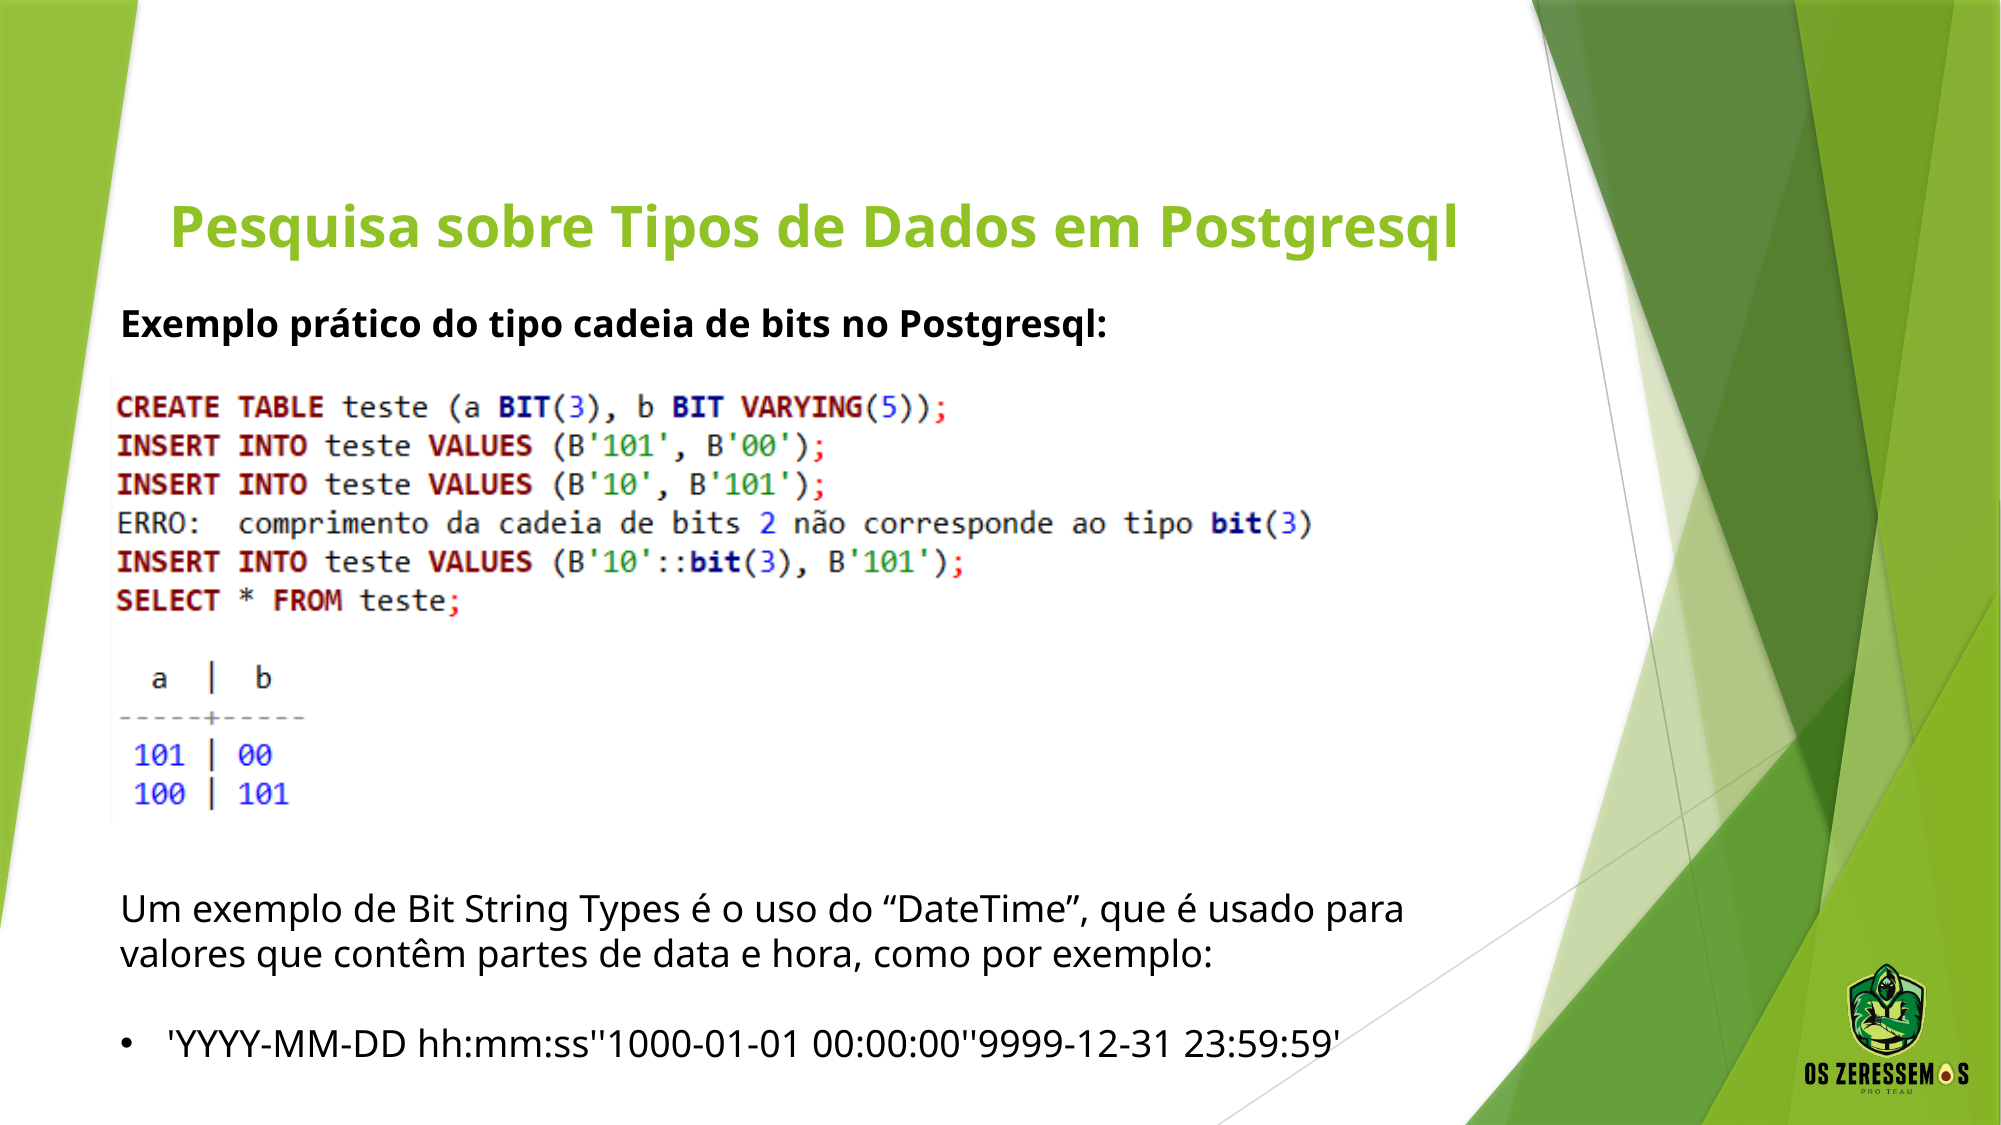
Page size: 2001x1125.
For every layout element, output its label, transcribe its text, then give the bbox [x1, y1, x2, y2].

text_box Um exemplo de Bit String Types é o uso do “DateTime”, que é usado para valores que contêm partes de data e hora, como por exemplo: 'YYYY-MM-DD hh:mm:ss''1000-01-01 00:00:00''9999-12-31 23:59:59' [105, 877, 1446, 1073]
title Pesquisa sobre Tipos de Dados em Postgresql [105, 117, 1510, 267]
picture [104, 379, 1369, 824]
picture [1793, 938, 1981, 1125]
text_box Exemplo prático do tipo cadeia de bits no Postgresql: [105, 293, 1526, 353]
